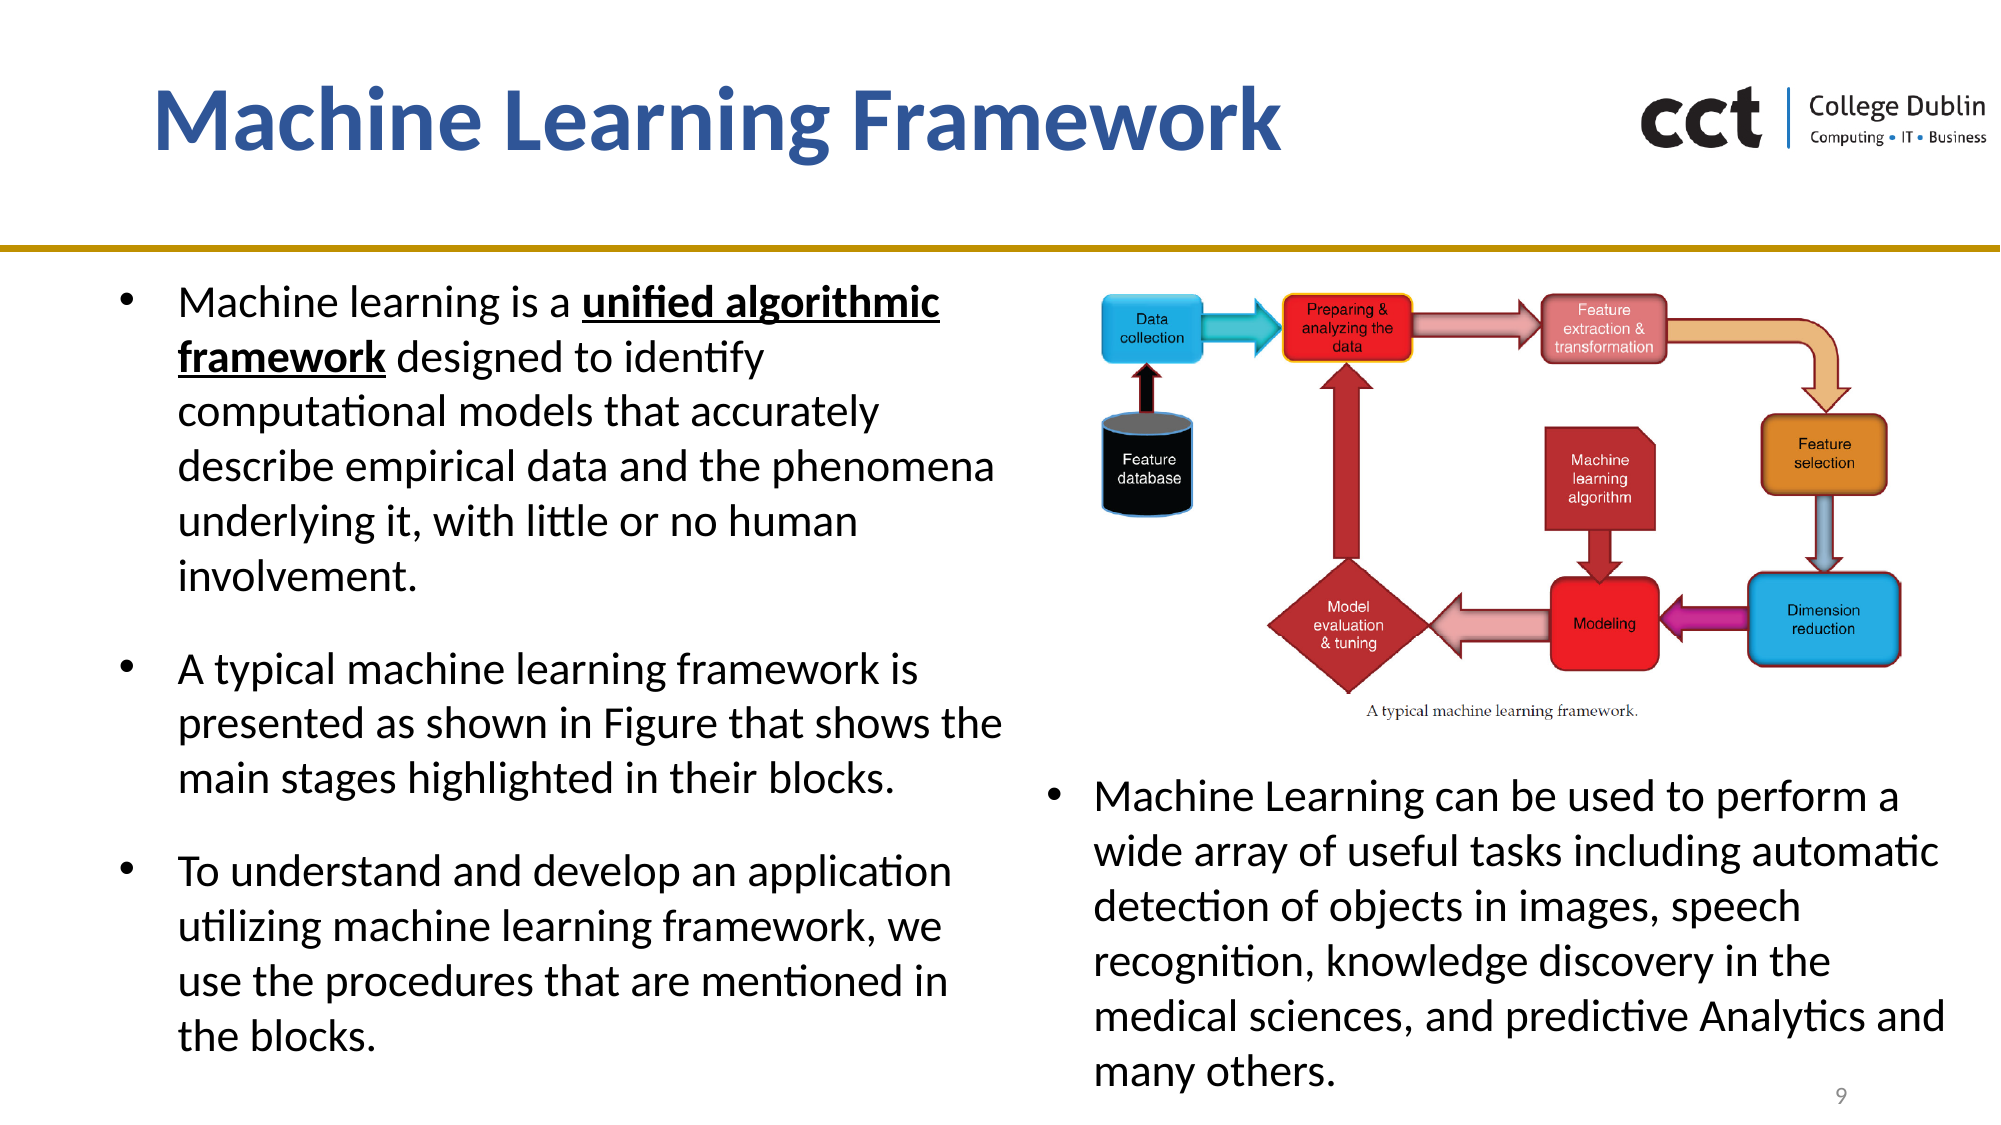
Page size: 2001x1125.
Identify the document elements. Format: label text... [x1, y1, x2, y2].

slide_number 9 [1412, 1064, 1863, 1125]
picture [1638, 71, 1996, 166]
text_box Machine Learning can be used to perform a wide array of useful tasks including automatic detection of objects in images, speech recognition, knowledge discovery in the medical sciences, and predictive Analytics and many others. [1031, 758, 1967, 1104]
title Machine Learning Framework [137, 12, 1598, 230]
picture [1083, 283, 1916, 724]
list Machine learning is a unified algorithmic framework designed to identify computational models that accurately describe empirical data and the phenomena underlying it, with little or no human involvement. A typical machine learning framework is presented as shown in Figure that shows the main stages highlighted in their blocks. To understand and develop an application utilizing machine learning framework, we use the procedures that are mentioned in the blocks. [103, 263, 1031, 1119]
